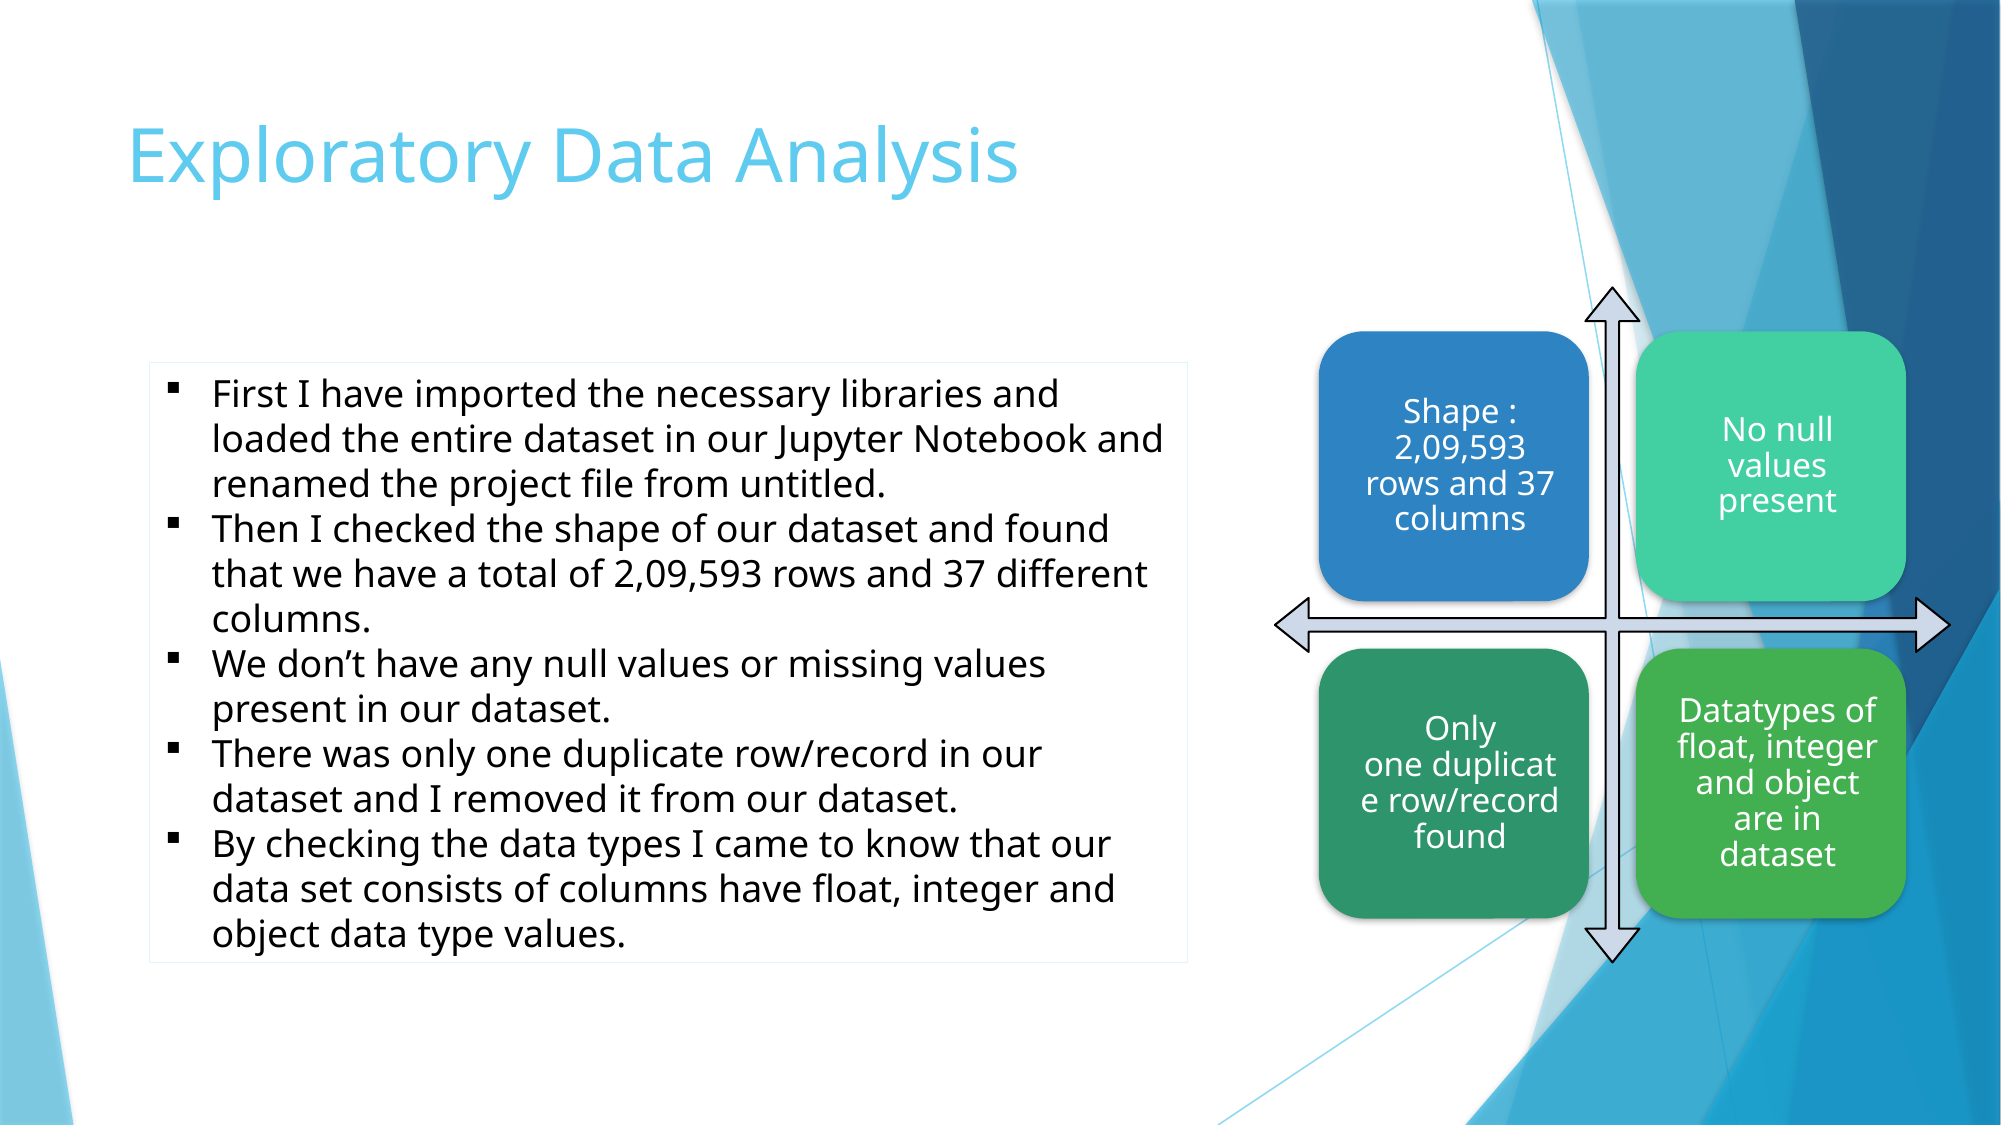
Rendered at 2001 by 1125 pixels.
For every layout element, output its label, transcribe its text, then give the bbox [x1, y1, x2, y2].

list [1236, 286, 1988, 963]
text_box First I have imported the necessary libraries and loaded the entire dataset in our Jupyter Notebook and renamed the project file from untitled. Then I checked the shape of our dataset and found that we have a total of 2,09,593 rows and 37 different columns. We don’t have any null values or missing values present in our dataset. There was only one duplicate row/record in our dataset and I removed it from our dataset. By checking the data types I came to know that our data set consists of columns have float, integer and object data type values. [149, 362, 1188, 963]
title Exploratory Data Analysis [111, 99, 1522, 317]
